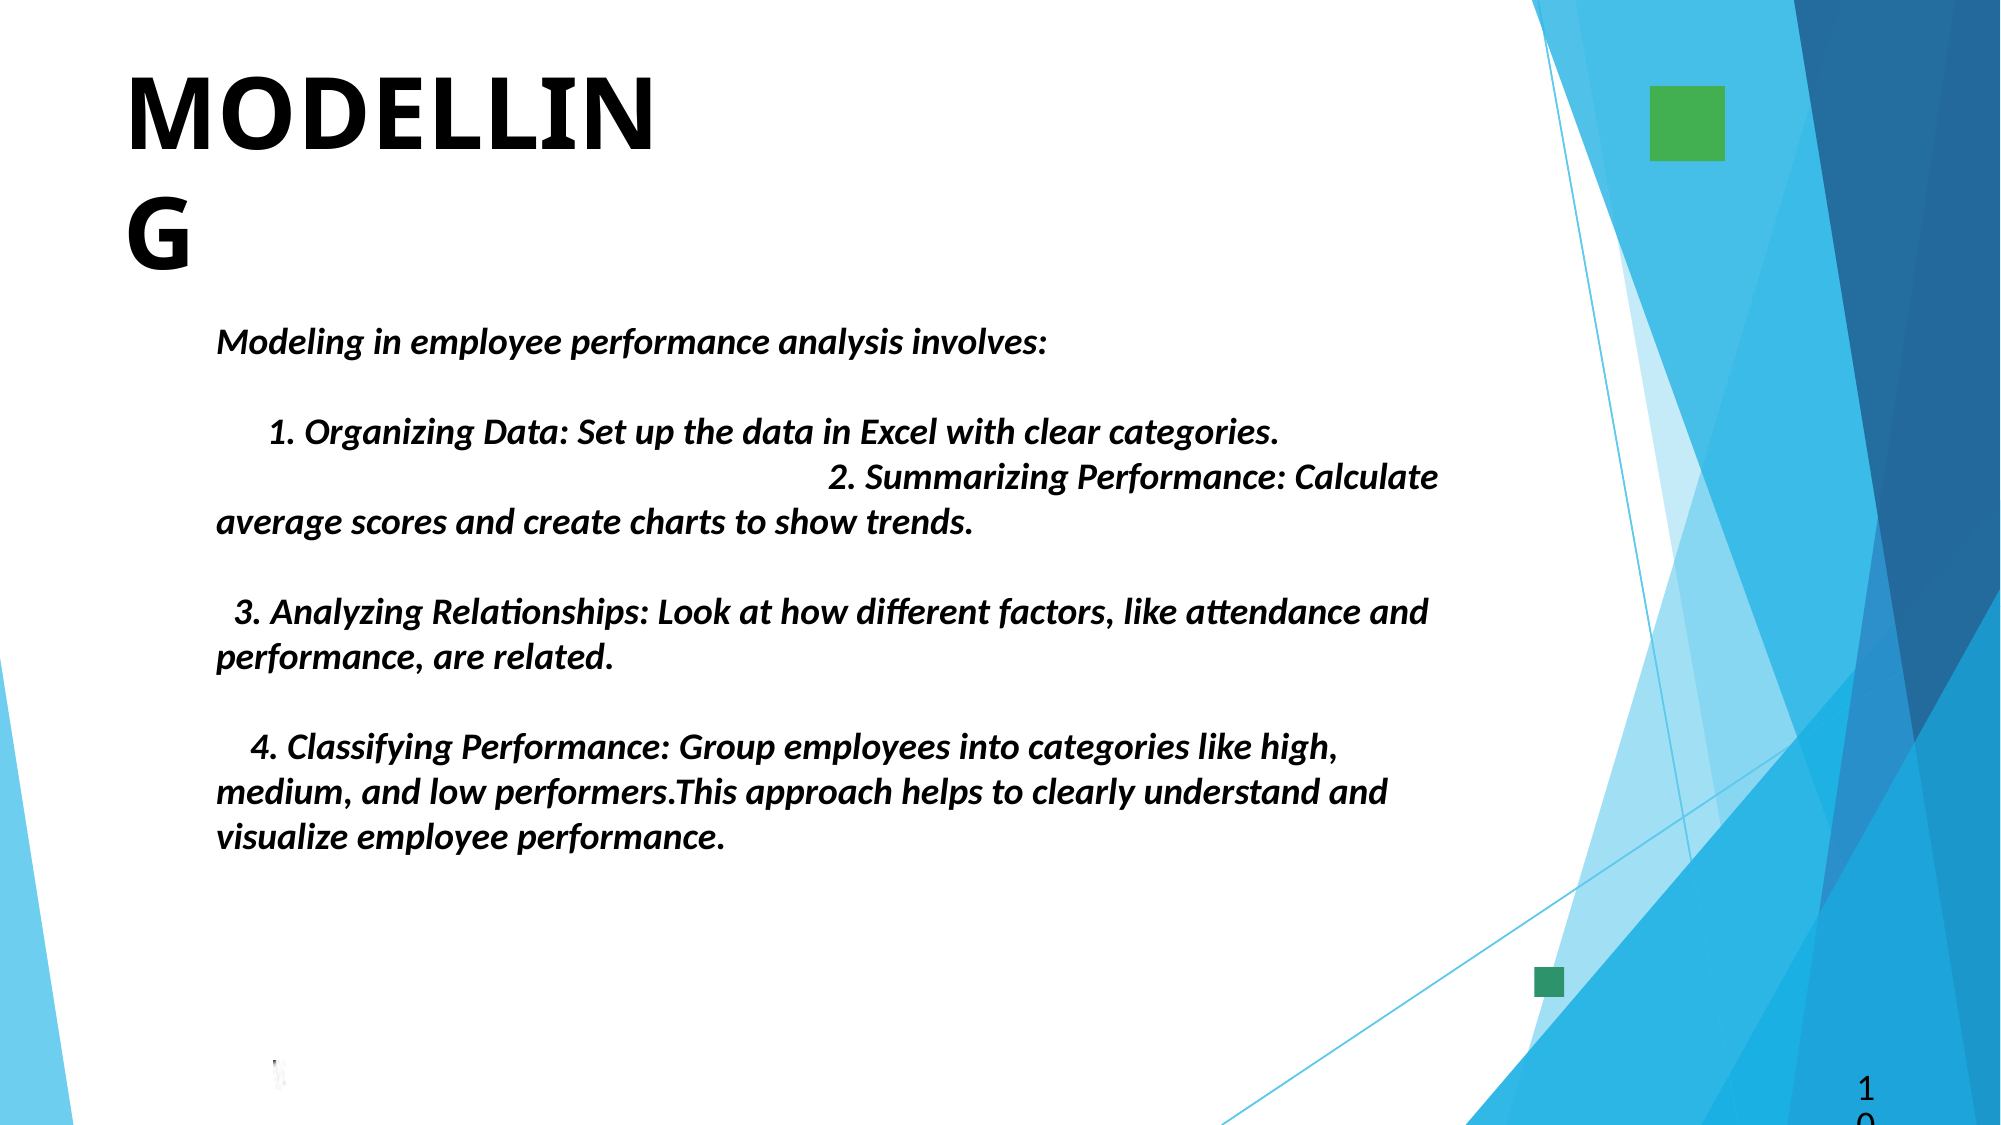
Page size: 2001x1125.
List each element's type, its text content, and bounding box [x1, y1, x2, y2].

text_box [1534, 967, 1565, 997]
text_box Modeling in employee performance analysis involves: 1. Organizing Data: Set up the data in Excel with clear categories. 2. Summarizing Performance: Calculate average scores and create charts to show trends. 3. Analyzing Relationships: Look at how different factors, like attendance and performance, are related. 4. Classifying Performance: Group employees into categories like high, medium, and low performers.This approach helps to clearly understand and visualize employee performance. [201, 309, 1474, 865]
text_box 10 [1849, 1061, 1888, 1108]
text_box [1649, 86, 1725, 162]
text_box MODELLING [121, 47, 664, 290]
picture [273, 1060, 286, 1091]
